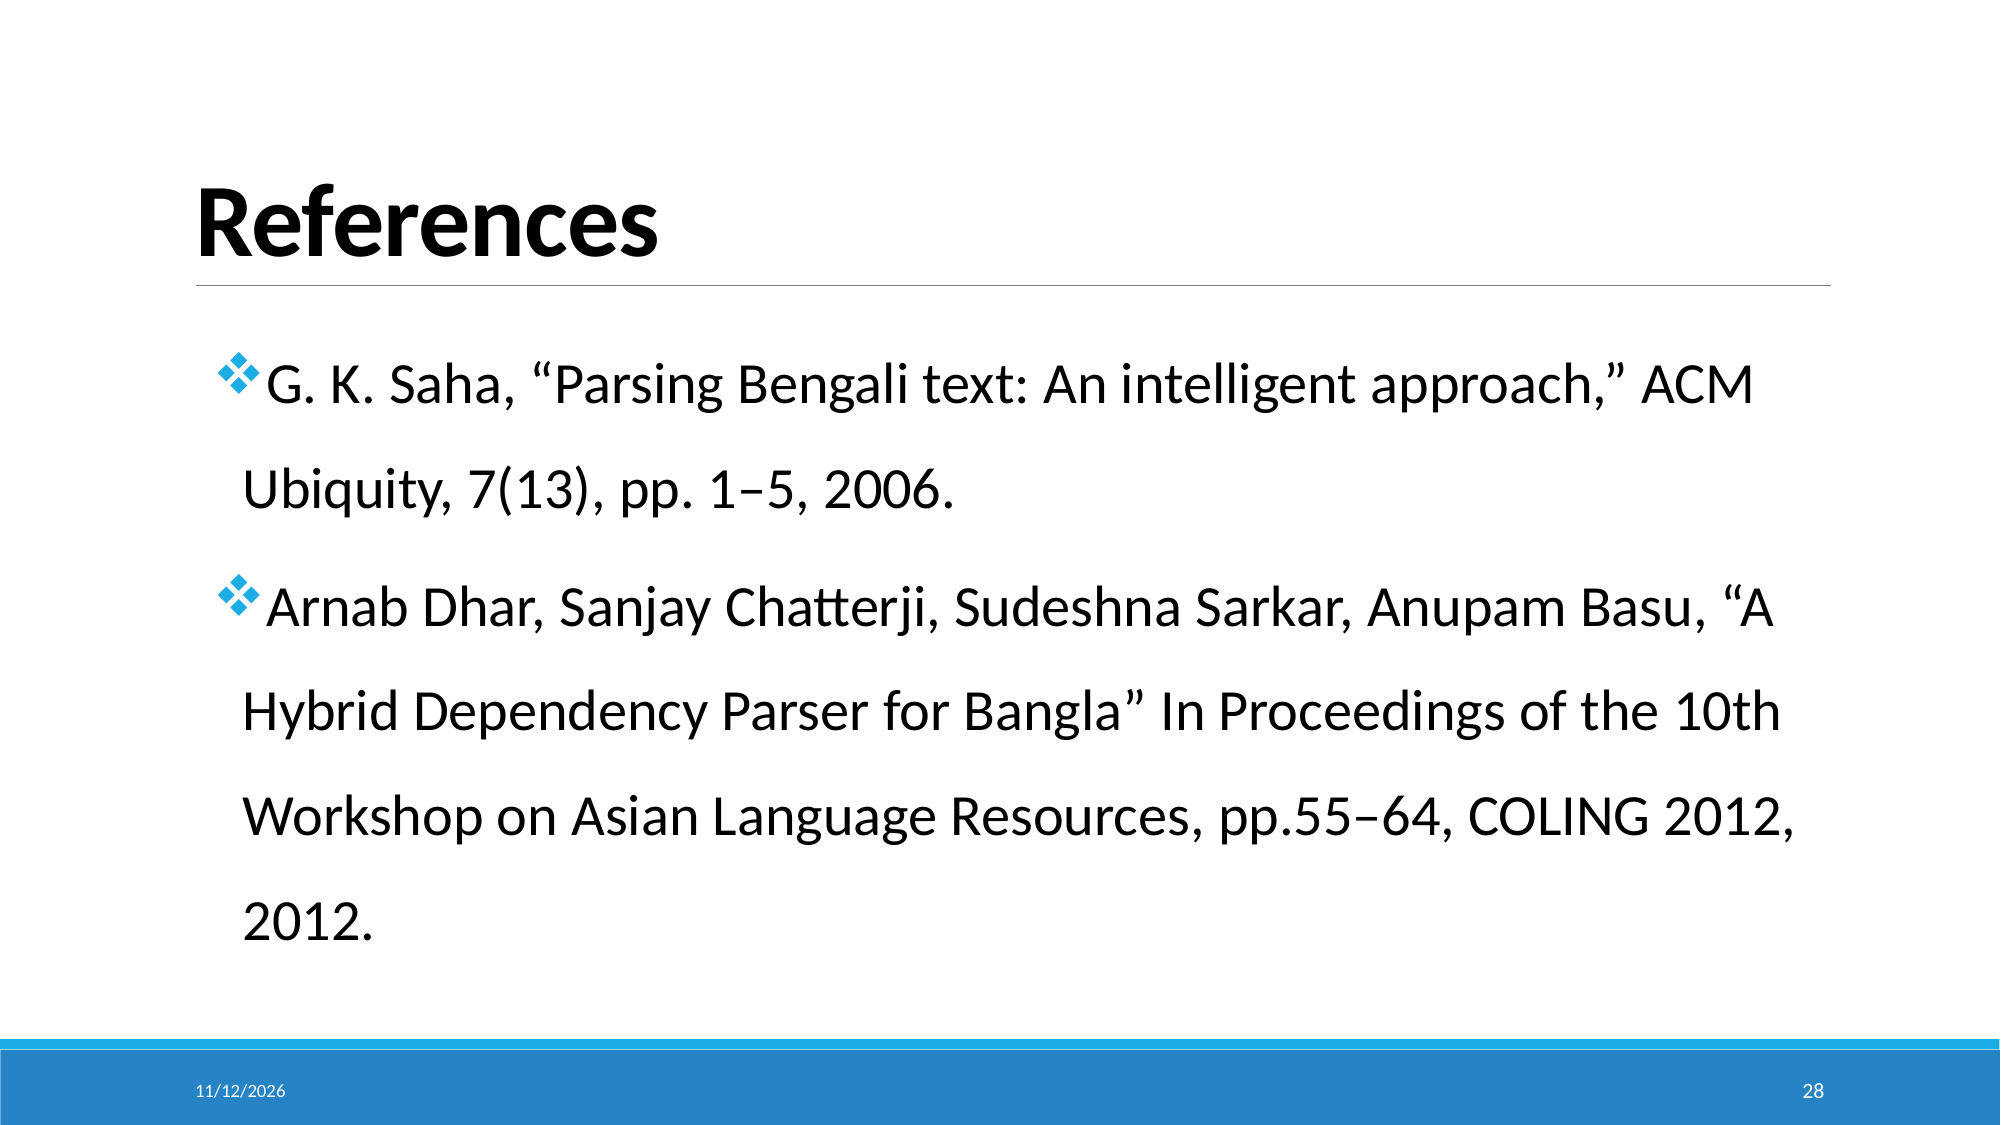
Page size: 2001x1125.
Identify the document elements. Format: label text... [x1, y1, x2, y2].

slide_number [180, 1059, 586, 1120]
title References [180, 47, 1830, 285]
list G. K. Saha, “Parsing Bengali text: An intelligent approach,” ACM Ubiquity, 7(13), pp. 1–5, 2006. Arnab Dhar, Sanjay Chatterji, Sudeshna Sarkar, Anupam Basu, “A Hybrid Dependency Parser for Bangla” In Proceedings of the 10th Workshop on Asian Language Resources, pp.55–64, COLING 2012, 2012. [180, 302, 1830, 1024]
slide_number 28 [1624, 1059, 1840, 1120]
